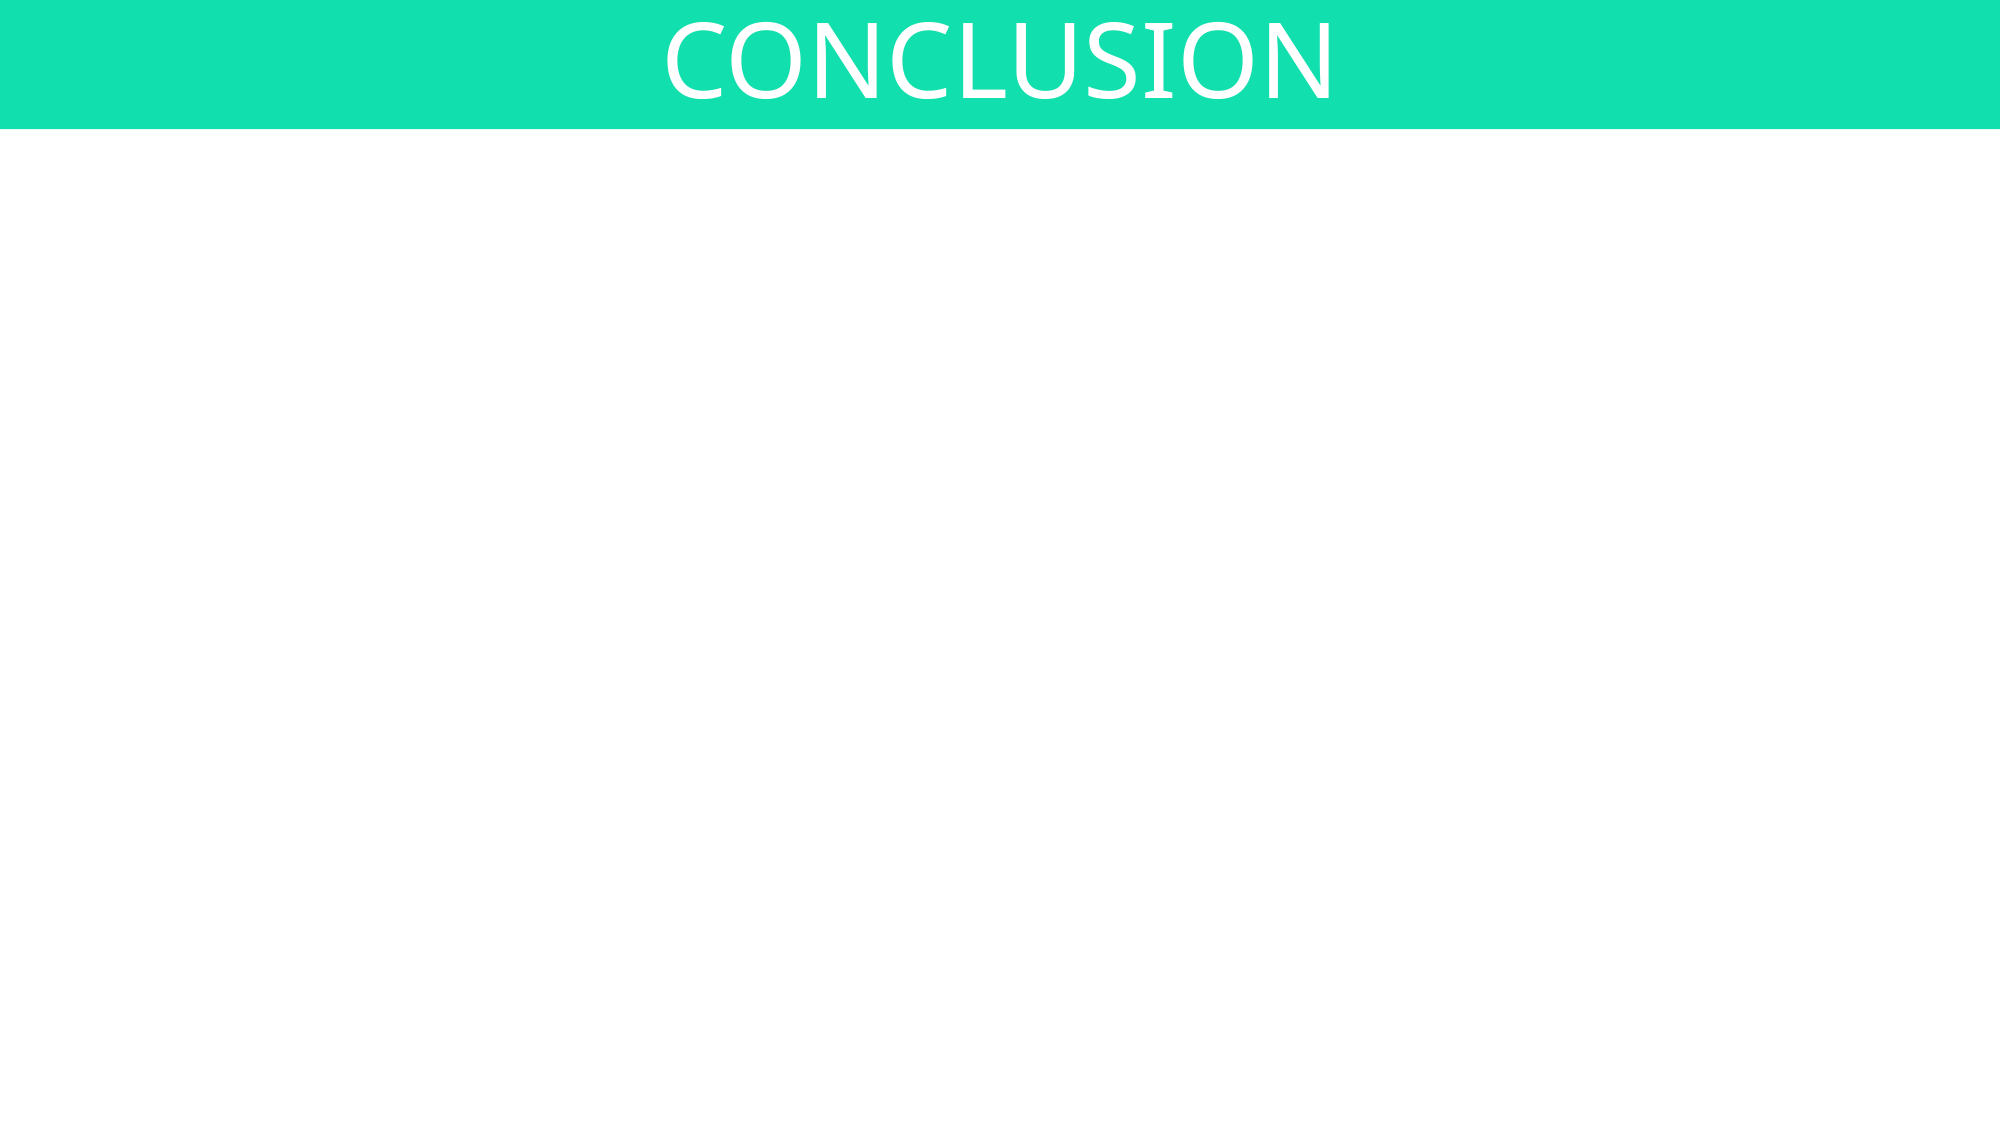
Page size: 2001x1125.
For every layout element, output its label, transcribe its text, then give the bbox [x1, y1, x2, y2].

title CONCLUSION [0, 0, 2000, 130]
